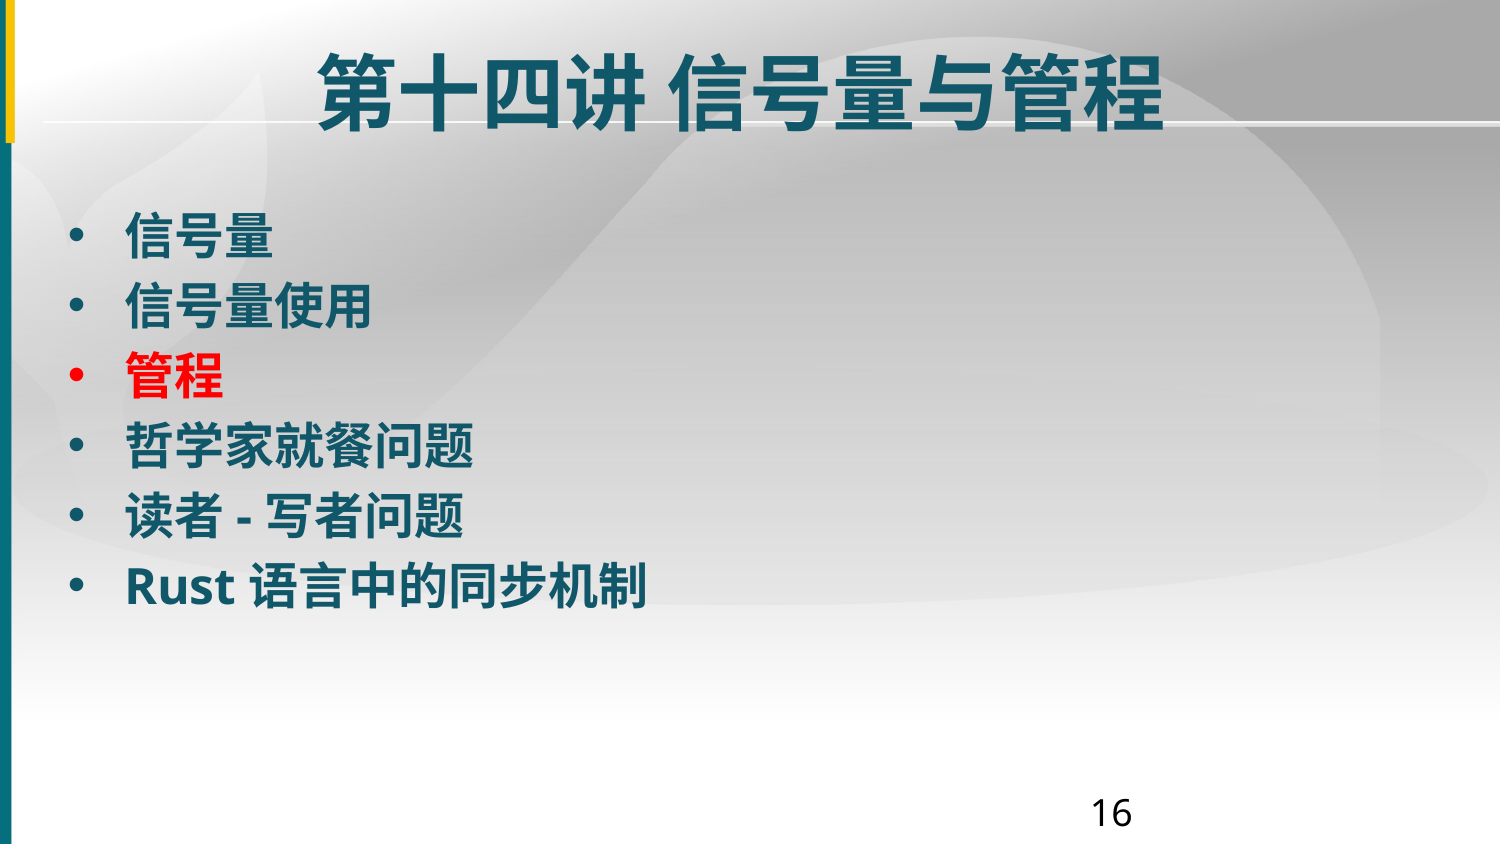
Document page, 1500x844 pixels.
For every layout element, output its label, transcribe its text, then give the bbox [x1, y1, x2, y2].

picture [0, 0, 1500, 844]
title 第十四讲 信号量与管程 [75, 33, 1425, 175]
slide_number 16 [1074, 782, 1425, 827]
list 信号量 信号量使用 管程 哲学家就餐问题 读者-写者问题 Rust语言中的同步机制 [53, 196, 1459, 754]
